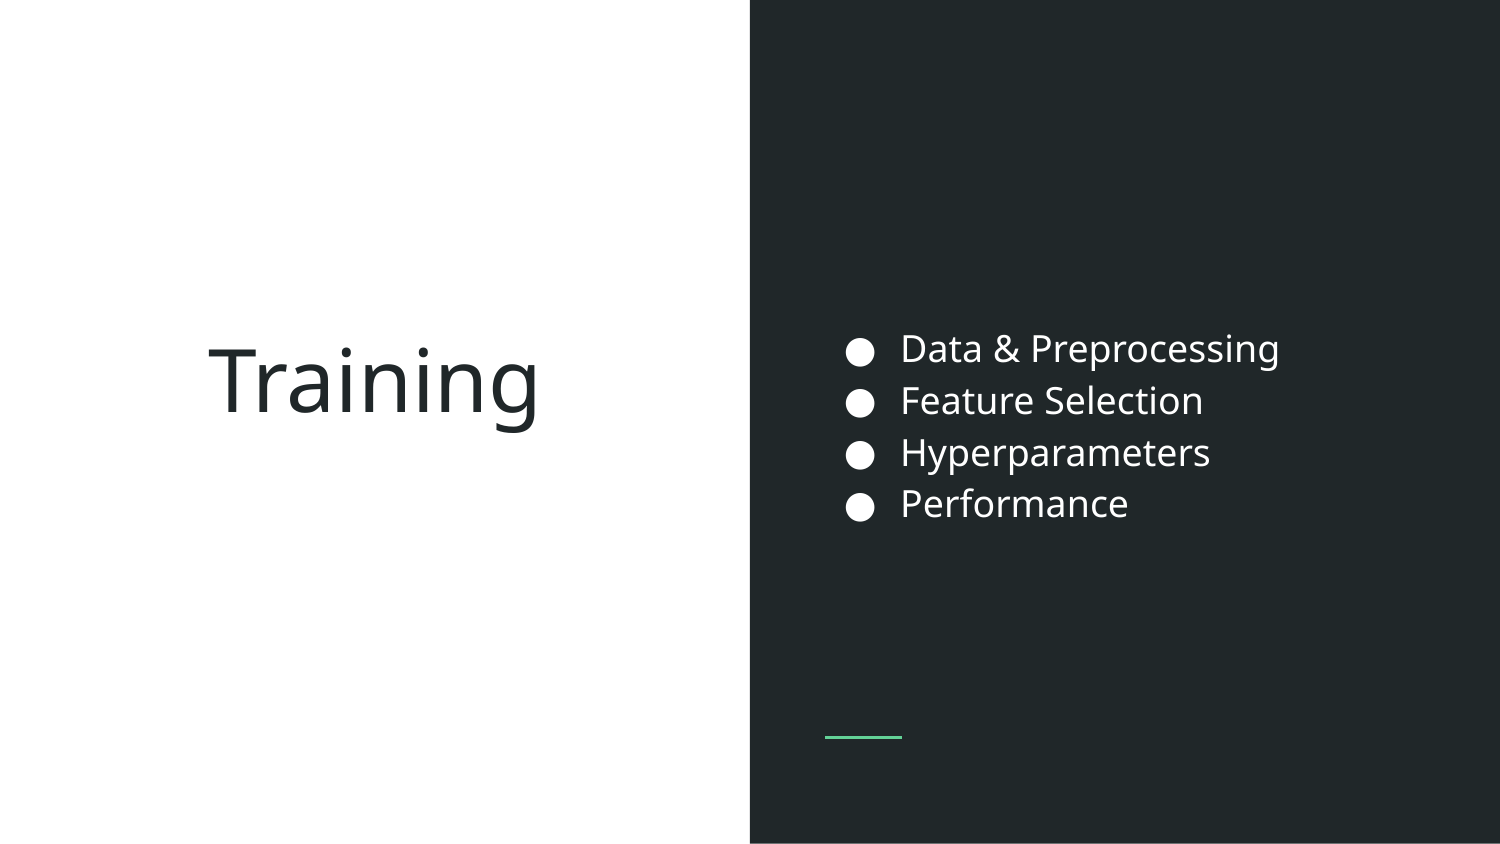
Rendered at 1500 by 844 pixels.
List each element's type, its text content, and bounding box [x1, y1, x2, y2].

title Training [43, 197, 708, 446]
list Data & Preprocessing Feature Selection Hyperparameters Performance [810, 118, 1440, 725]
